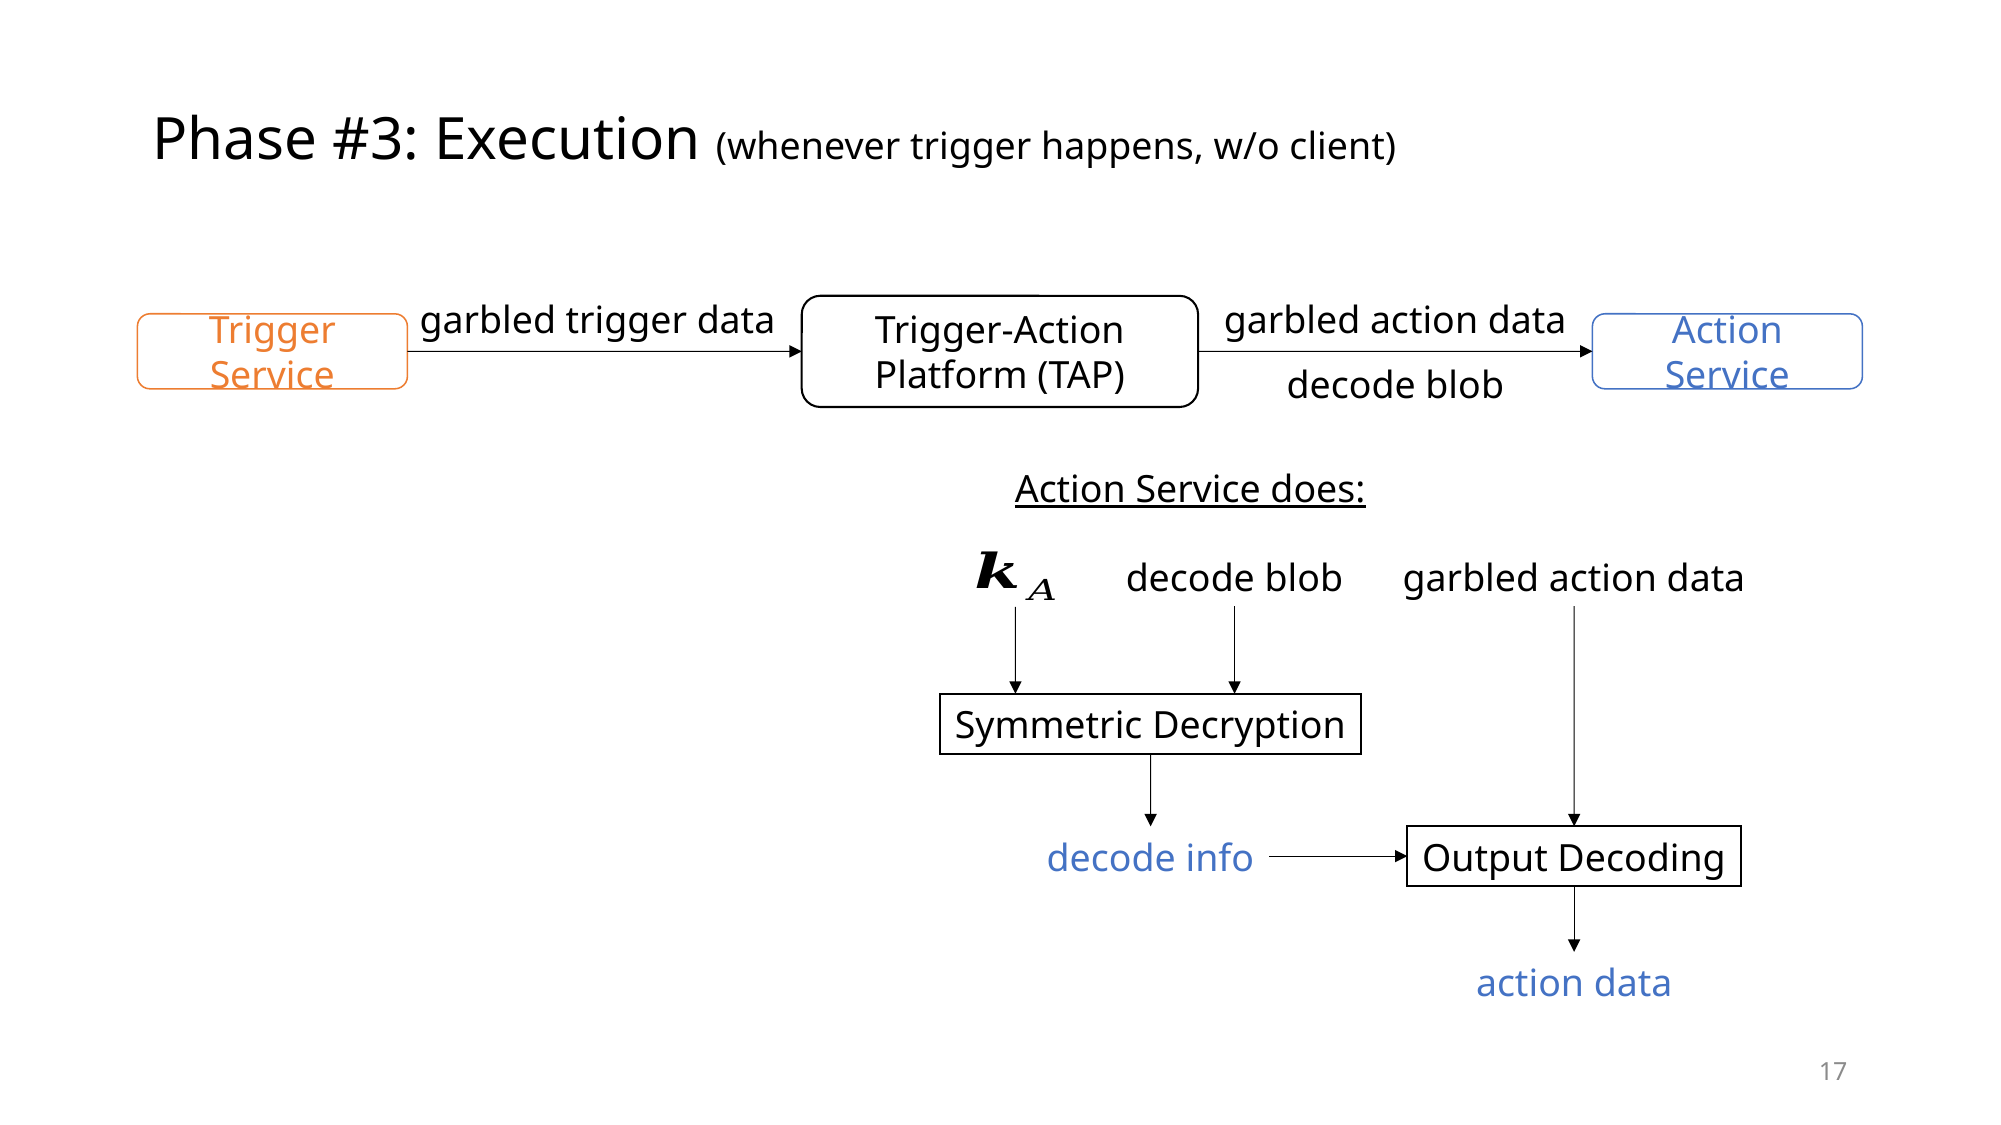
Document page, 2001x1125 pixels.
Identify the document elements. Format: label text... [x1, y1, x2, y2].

title Phase #3: Execution (whenever trigger happens, w/o client) [137, 59, 1863, 221]
text_box garbled action data [1387, 546, 1761, 607]
text_box Symmetric Decryption [939, 693, 1362, 755]
text_box Trigger-Action Platform (TAP) [801, 295, 1199, 408]
text_box decode info [1031, 826, 1270, 886]
text_box Action Service [1592, 313, 1863, 389]
text_box garbled action data [1209, 288, 1582, 348]
slide_number 17 [1412, 1042, 1863, 1103]
text_box Output Decoding [1406, 825, 1742, 887]
text_box garbled trigger data [404, 288, 791, 348]
text_box action data [1461, 951, 1688, 1012]
text_box decode blob [1111, 546, 1359, 607]
text_box Trigger Service [137, 313, 408, 389]
text_box decode blob [1271, 353, 1519, 414]
text_box Action Service does: [999, 457, 1985, 518]
